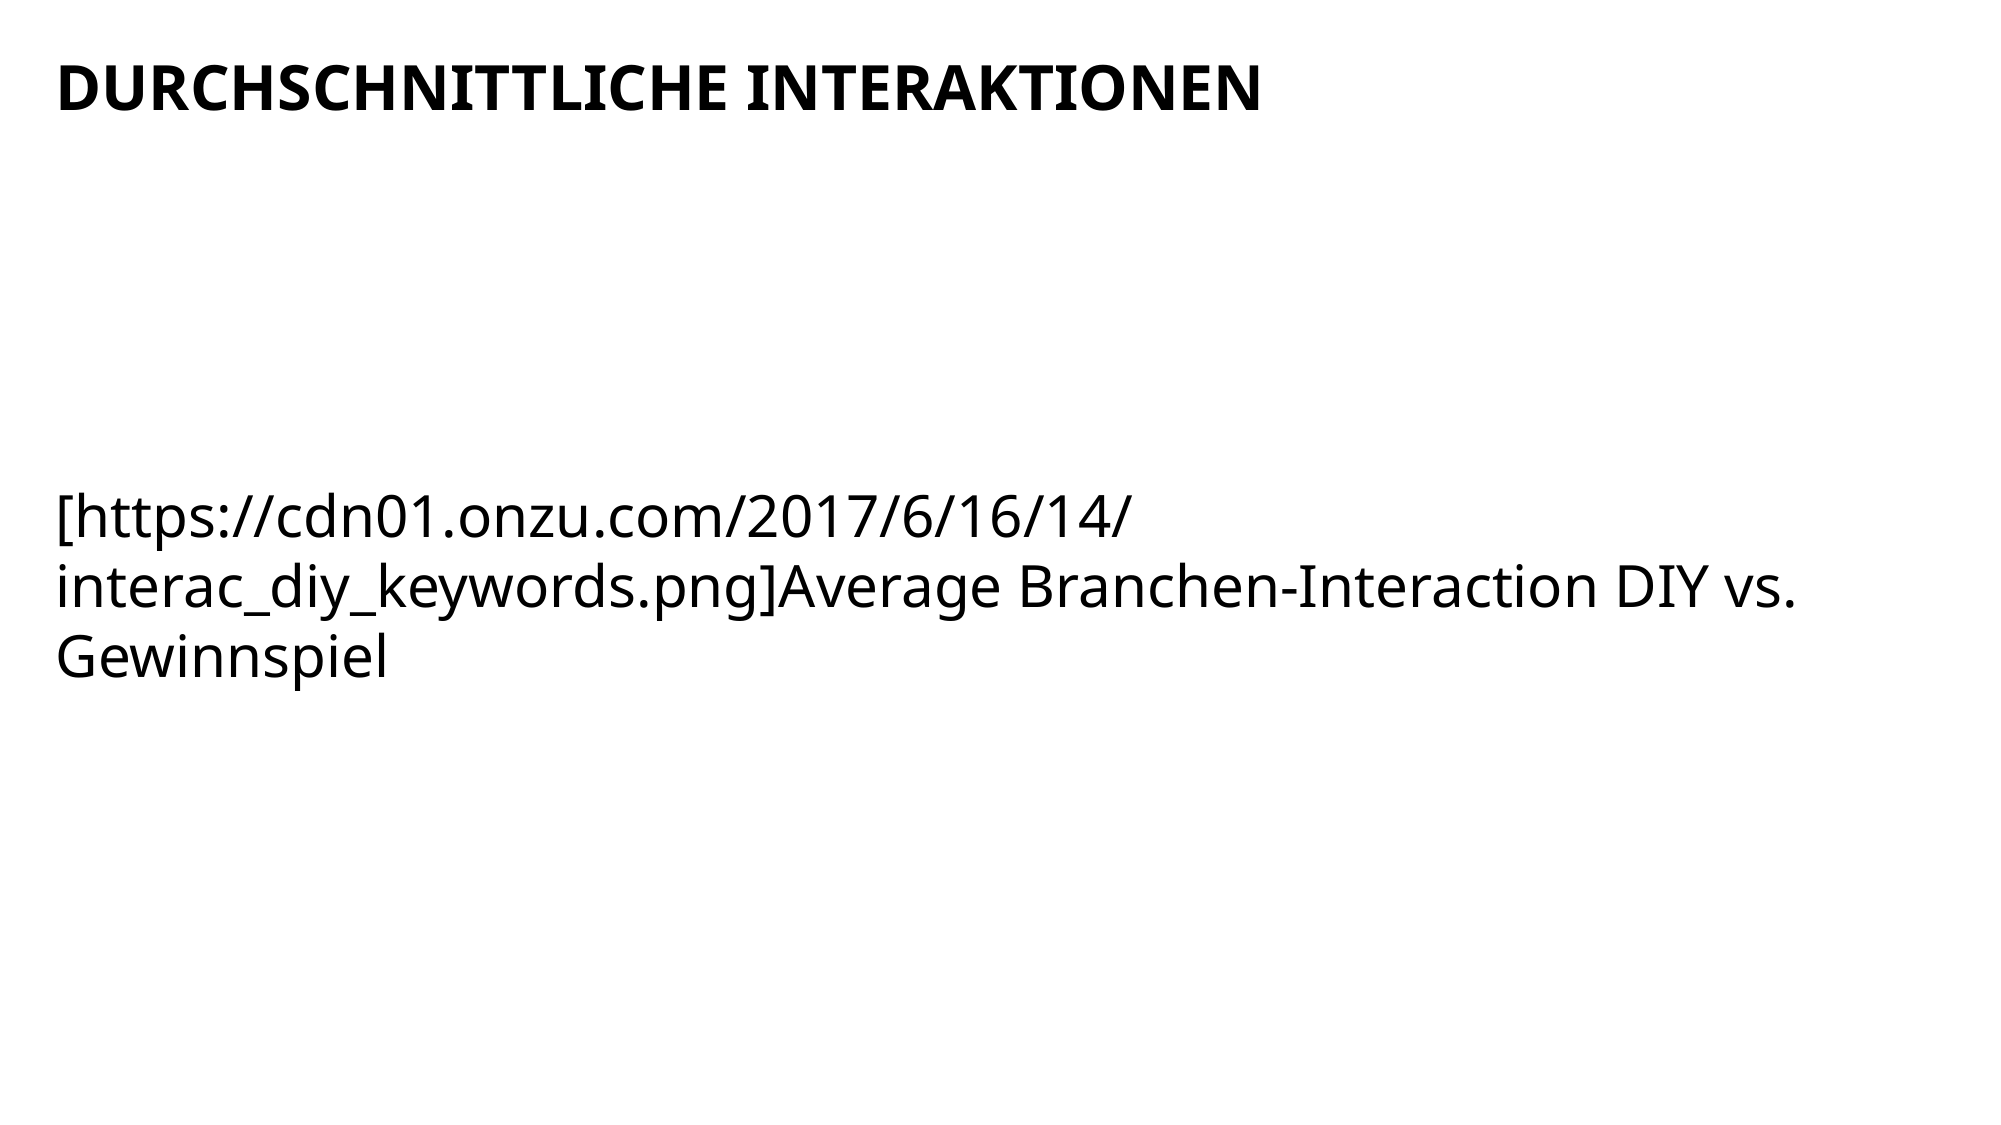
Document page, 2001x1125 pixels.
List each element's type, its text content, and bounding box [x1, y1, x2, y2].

text_box [https://cdn01.onzu.com/2017/6/16/14/interac_diy_keywords.png]Average Branchen-Interaction DIY vs. Gewinnspiel [40, 472, 1841, 653]
text_box DURCHSCHNITTLICHE INTERAKTIONEN [40, 40, 1841, 92]
